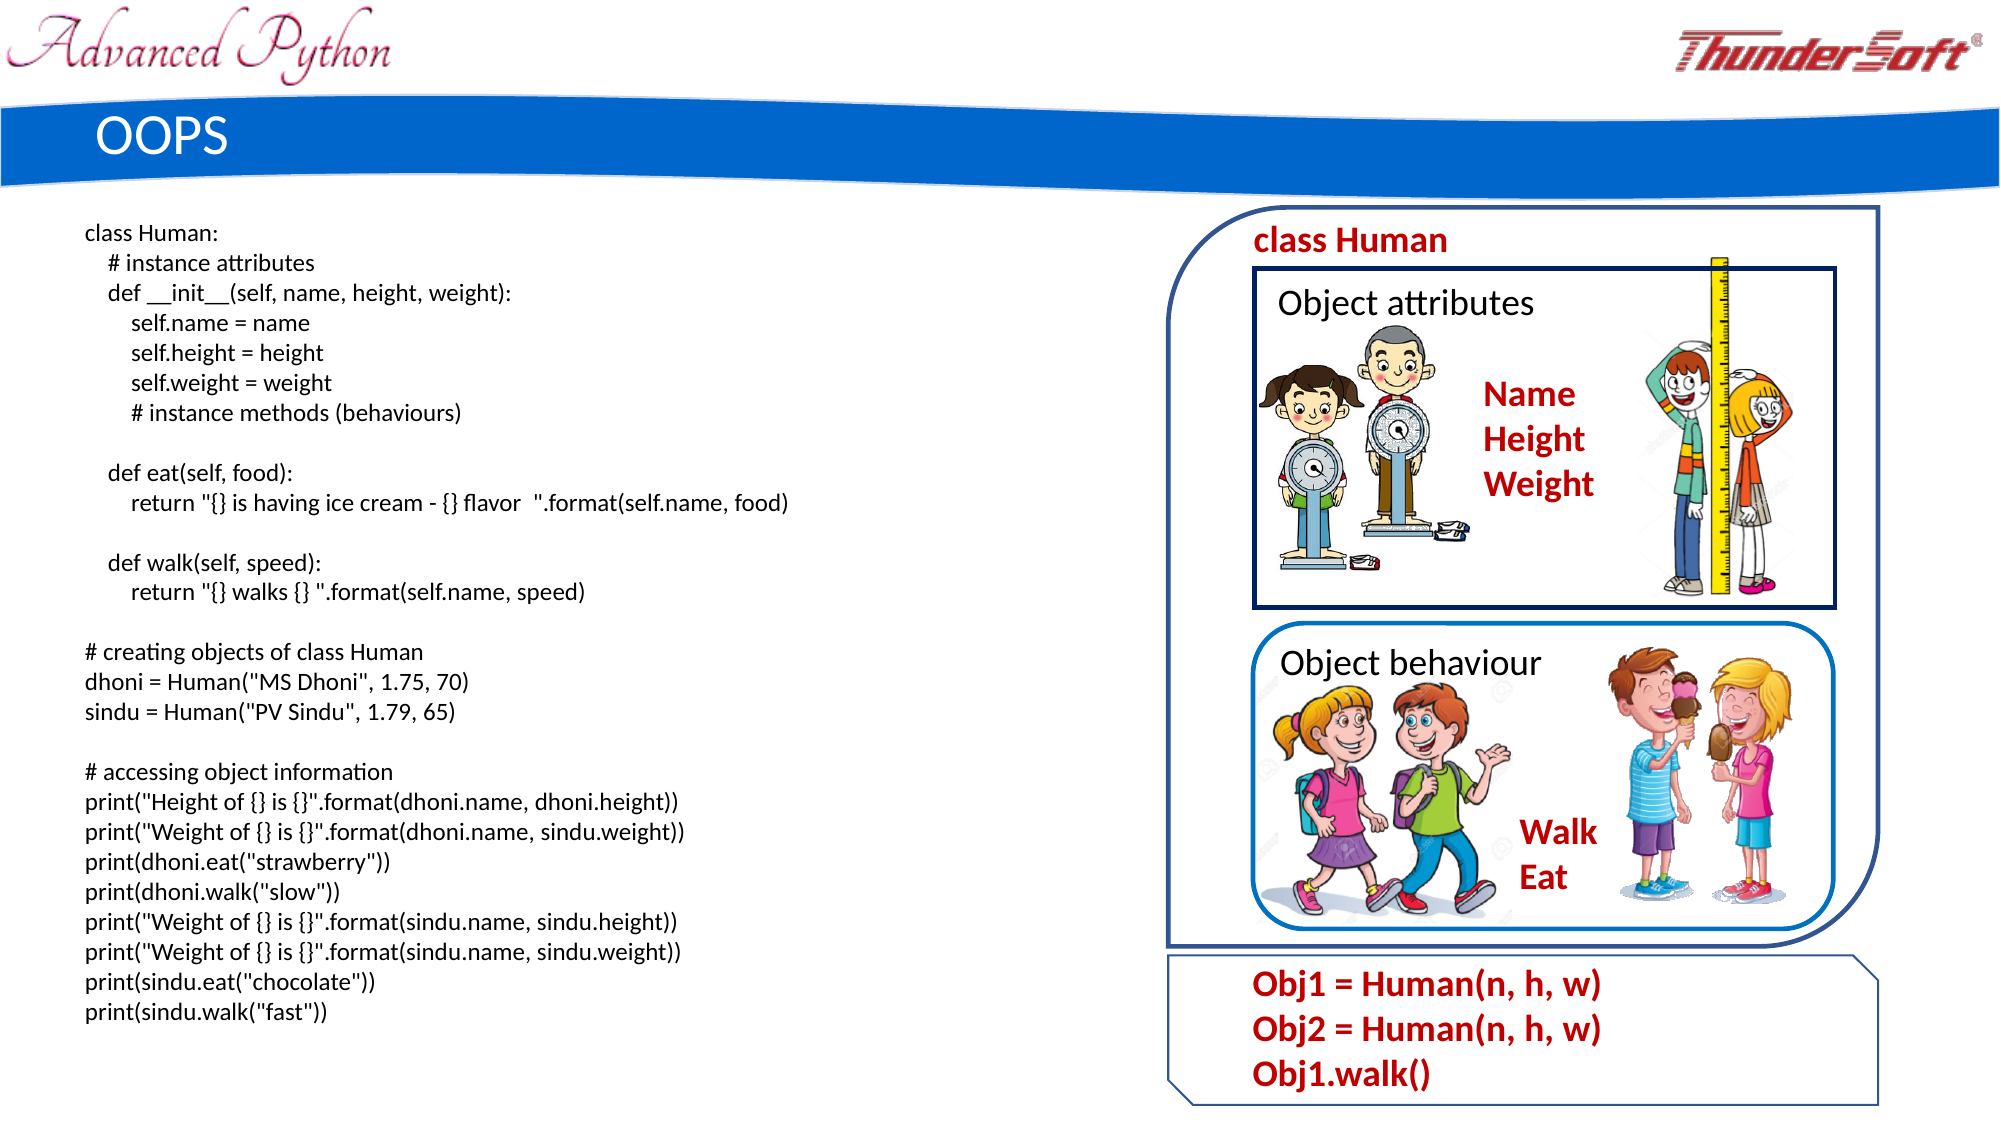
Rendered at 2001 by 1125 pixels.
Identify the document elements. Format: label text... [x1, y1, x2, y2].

text_box OOPS [80, 89, 245, 174]
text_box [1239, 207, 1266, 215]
picture [1637, 254, 1794, 598]
text_box class Human: # instance attributes def __init__(self, name, height, weight): self.name = name self.height = height self.weight = weight # instance methods (behaviours) def eat(self, food): return "{} is having ice cream - {} flavor ".format(self.name, food) def walk(self, speed): return "{} walks {} ".format(self.name, speed) # creating objects of class Human dhoni = Human("MS Dhoni", 1.75, 70) sindu = Human("PV Sindu", 1.79, 65) # accessing object information print("Height of {} is {}".format(dhoni.name, dhoni.height)) print("Weight of {} is {}".format(dhoni.name, sindu.weight)) print(dhoni.eat("strawberry")) print(dhoni.walk("slow")) print("Weight of {} is {}".format(sindu.name, sindu.height)) print("Weight of {} is {}".format(sindu.name, sindu.weight)) print(sindu.eat("chocolate")) print(sindu.walk("fast")) [70, 209, 1072, 1033]
text_box [1167, 954, 1880, 1106]
picture [1252, 320, 1474, 572]
text_box Obj1 = Human(n, h, w) Obj2 = Human(n, h, w) Obj1.walk() [1237, 951, 1618, 1101]
text_box [1167, 206, 1880, 948]
text_box [0, 93, 2000, 201]
picture [1606, 645, 1794, 907]
picture [1256, 676, 1513, 924]
picture [1670, 18, 2000, 91]
picture [0, 0, 400, 89]
